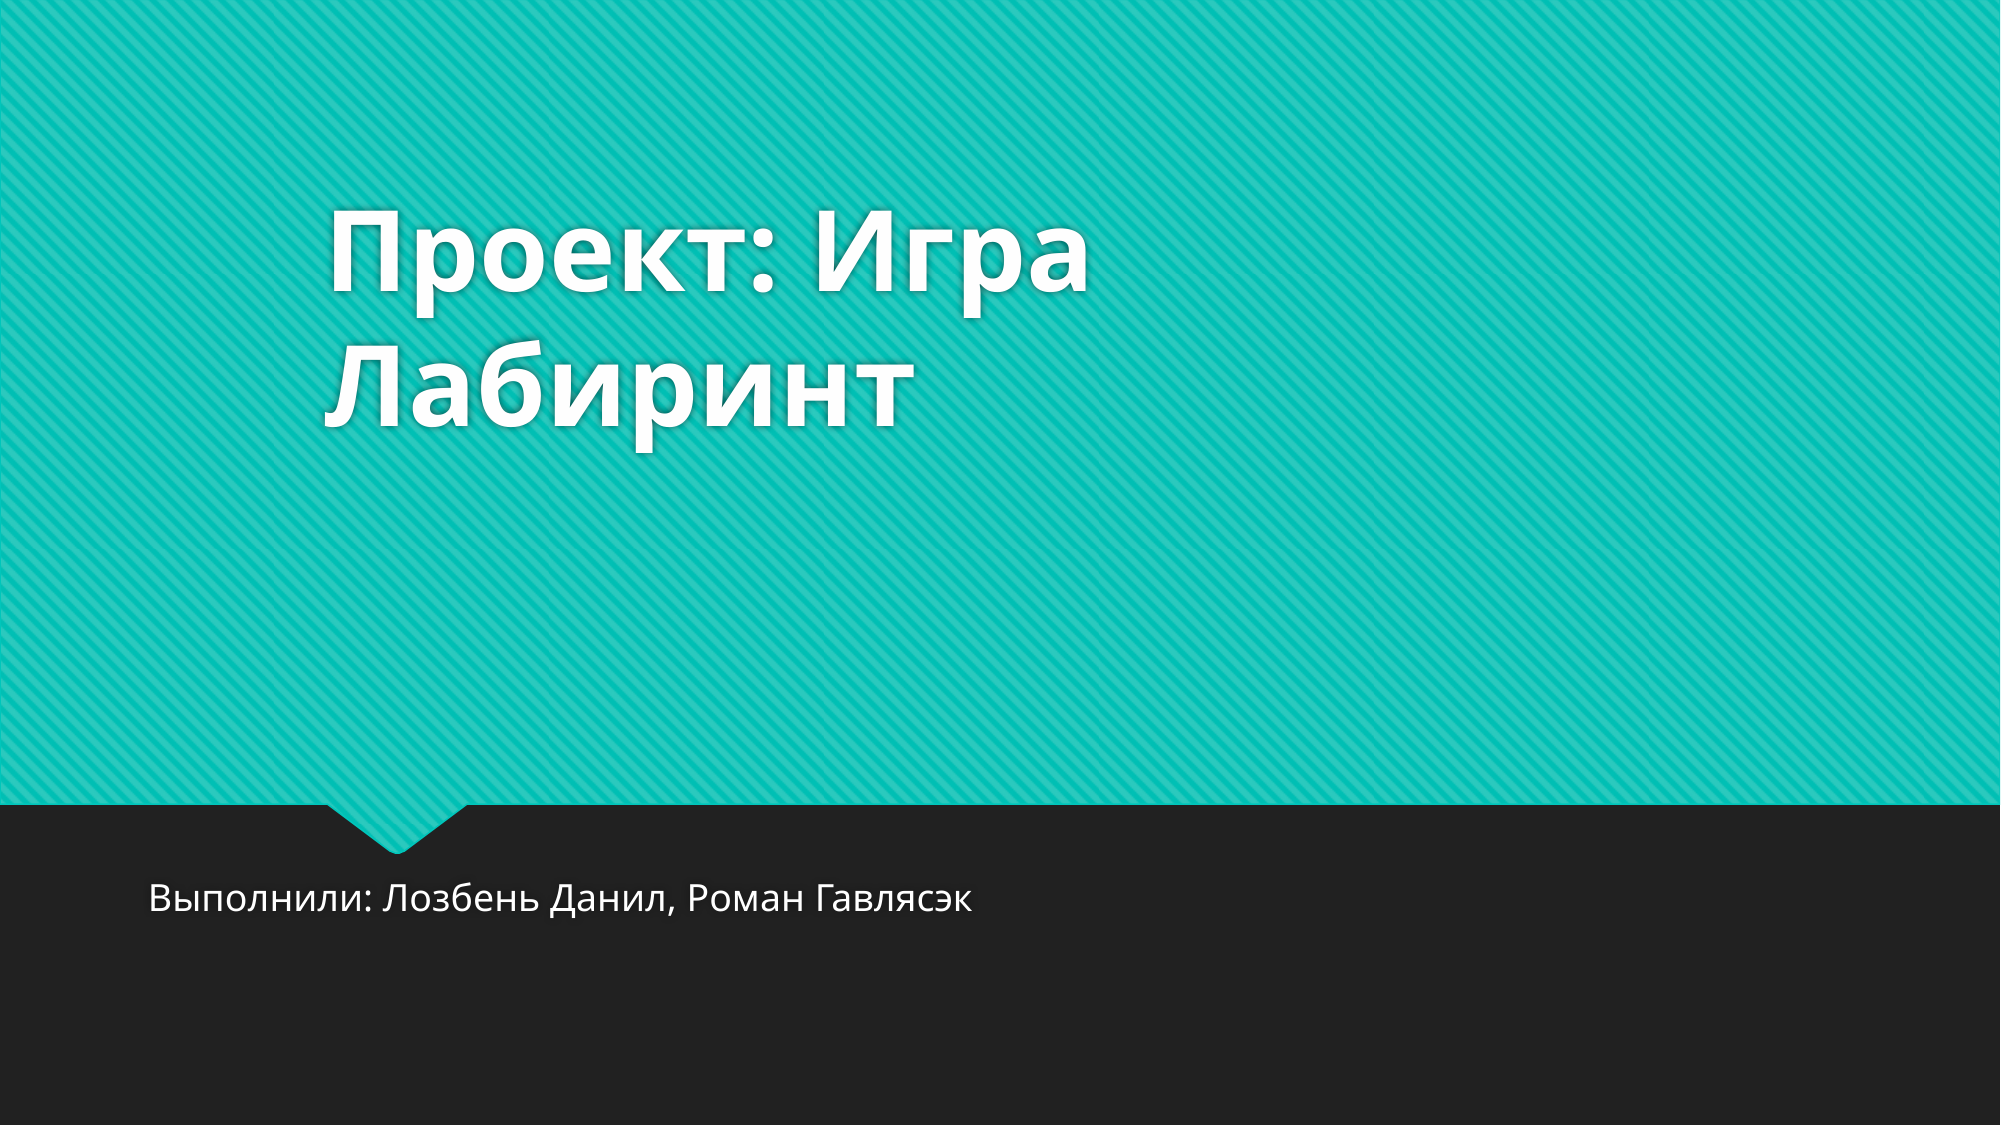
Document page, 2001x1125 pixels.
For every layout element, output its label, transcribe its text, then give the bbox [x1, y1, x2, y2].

title Проект: Игра Лабиринт [309, 324, 1690, 457]
subtitle Выполнили: Лозбень Данил, Роман Гавлясэк [132, 866, 1868, 938]
